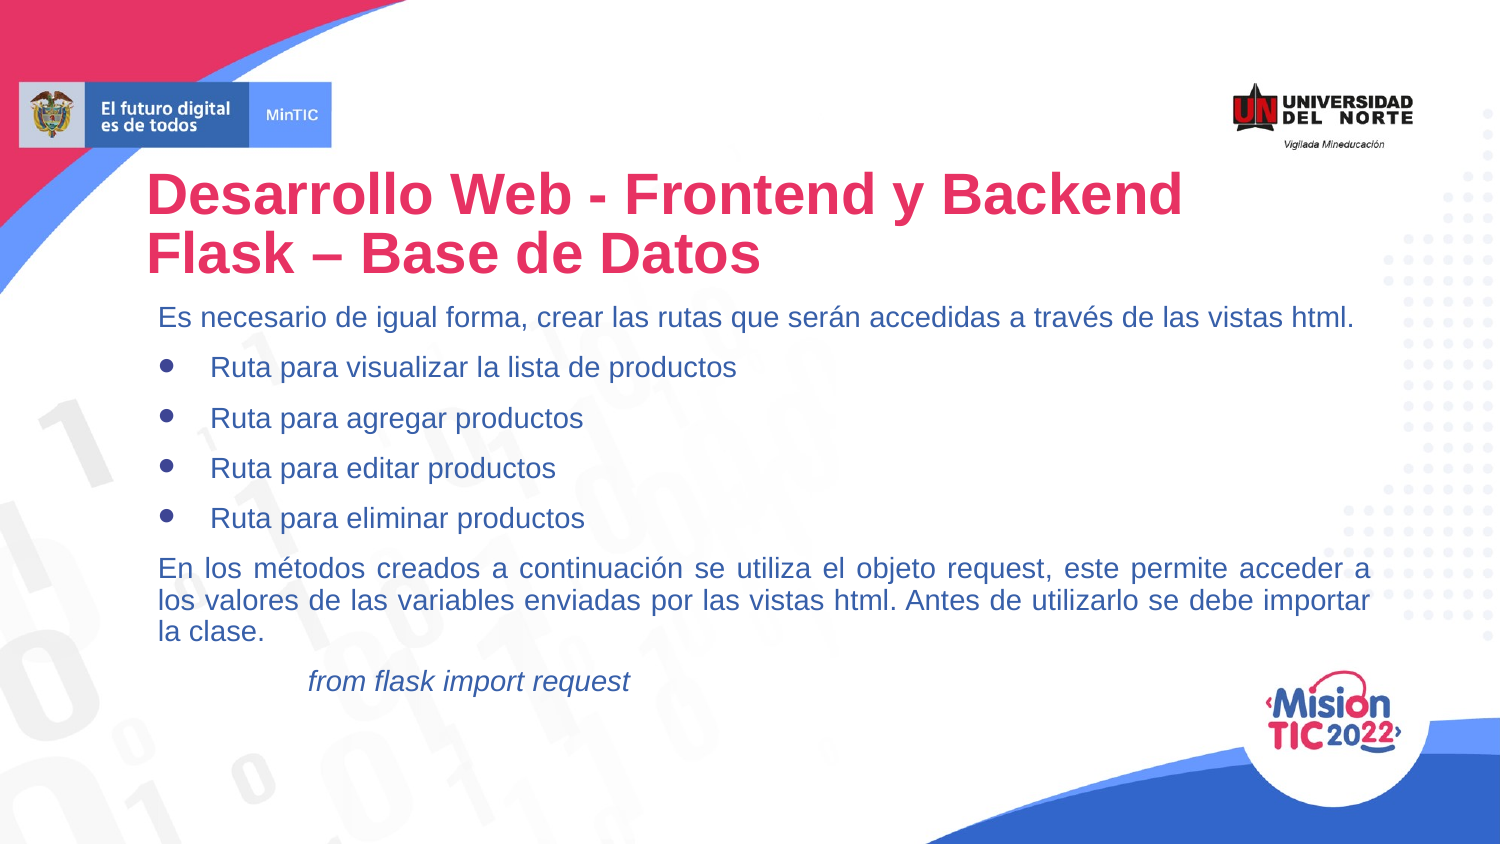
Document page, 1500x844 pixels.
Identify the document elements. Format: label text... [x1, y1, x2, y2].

picture [0, 0, 1500, 844]
text_box Es necesario de igual forma, crear las rutas que serán accedidas a través de las vistas html. Ruta para visualizar la lista de productos Ruta para agregar productos Ruta para editar productos Ruta para eliminar productos En los métodos creados a continuación se utiliza el objeto request, este permite acceder a los valores de las variables enviadas por las vistas html. Antes de utilizarlo se debe importar la clase. from flask import request [135, 297, 1373, 793]
text_box Desarrollo Web - Frontend y Backend Flask – Base de Datos [135, 112, 1373, 292]
